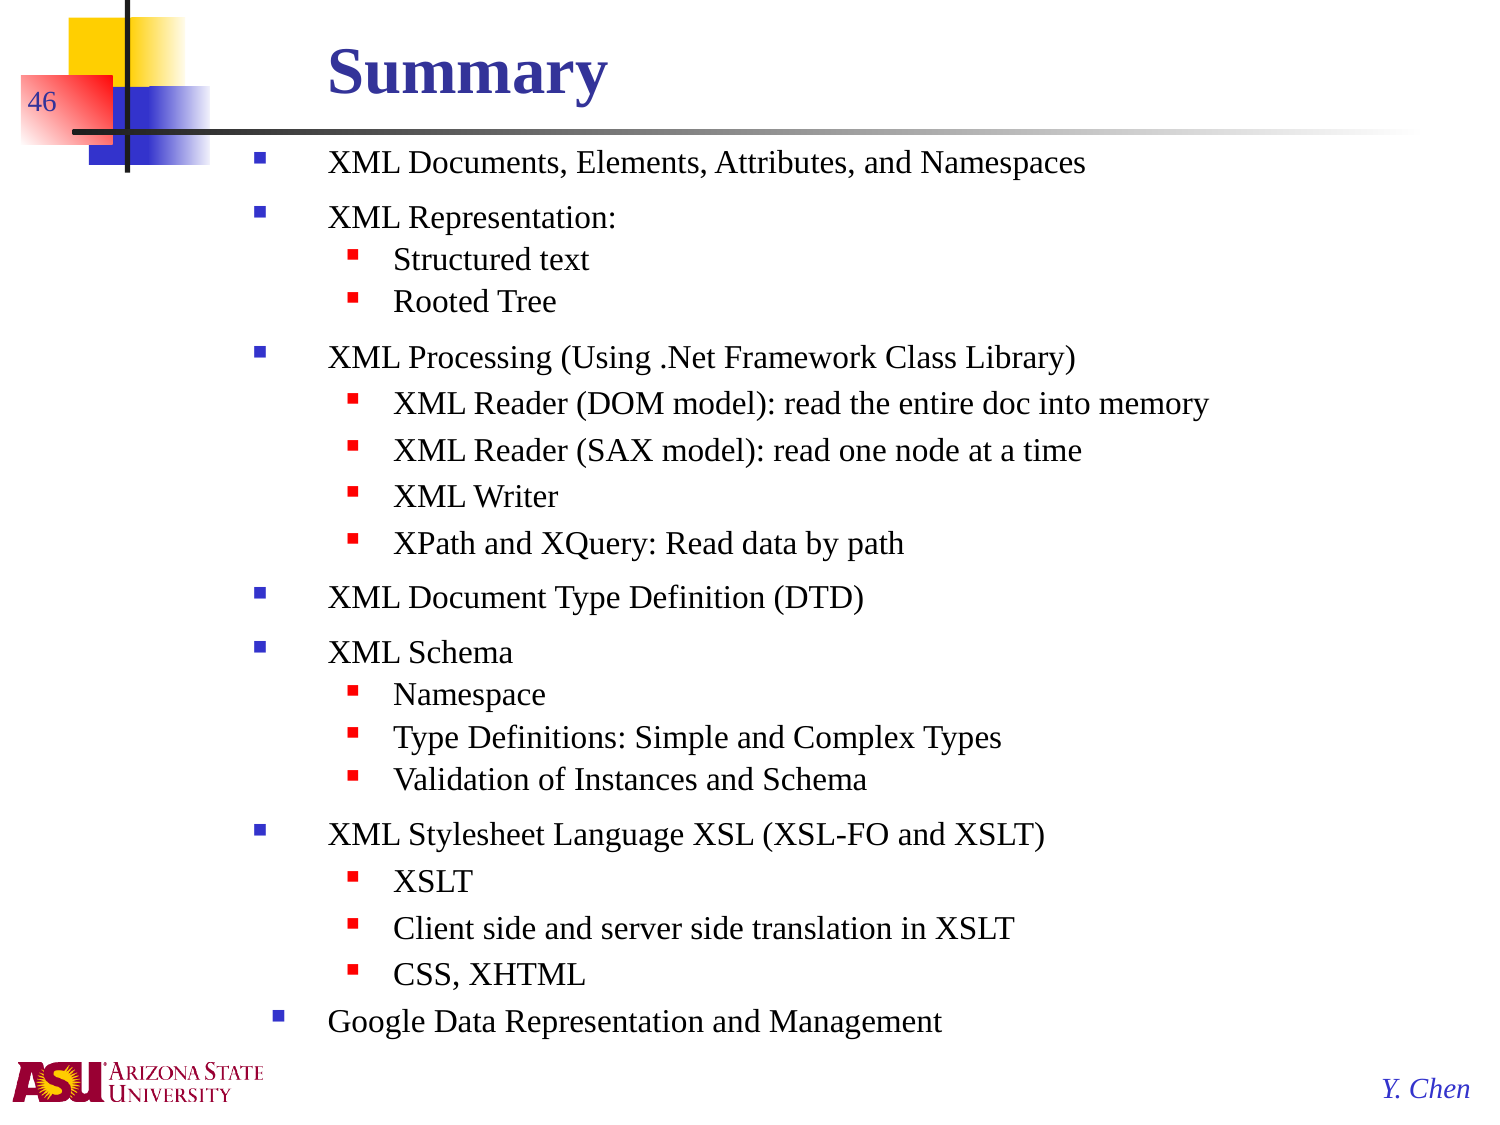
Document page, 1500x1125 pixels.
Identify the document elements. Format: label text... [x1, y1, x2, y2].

slide_number 46 [12, 49, 138, 126]
picture [12, 1062, 237, 1102]
list XML Documents, Elements, Attributes, and Namespaces XML Representation: Structured text Rooted Tree XML Processing (Using .Net Framework Class Library) XML Reader (DOM model): read the entire doc into memory XML Reader (SAX model): read one node at a time XML Writer XPath and XQuery: Read data by path XML Document Type Definition (DTD) XML Schema Namespace Type Definitions: Simple and Complex Types Validation of Instances and Schema XML Stylesheet Language XSL (XSL-FO and XSLT) XSLT Client side and server side translation in XSLT CSS, XHTML Google Data Representation and Management [237, 124, 1438, 1113]
title Summary [312, 12, 1376, 116]
